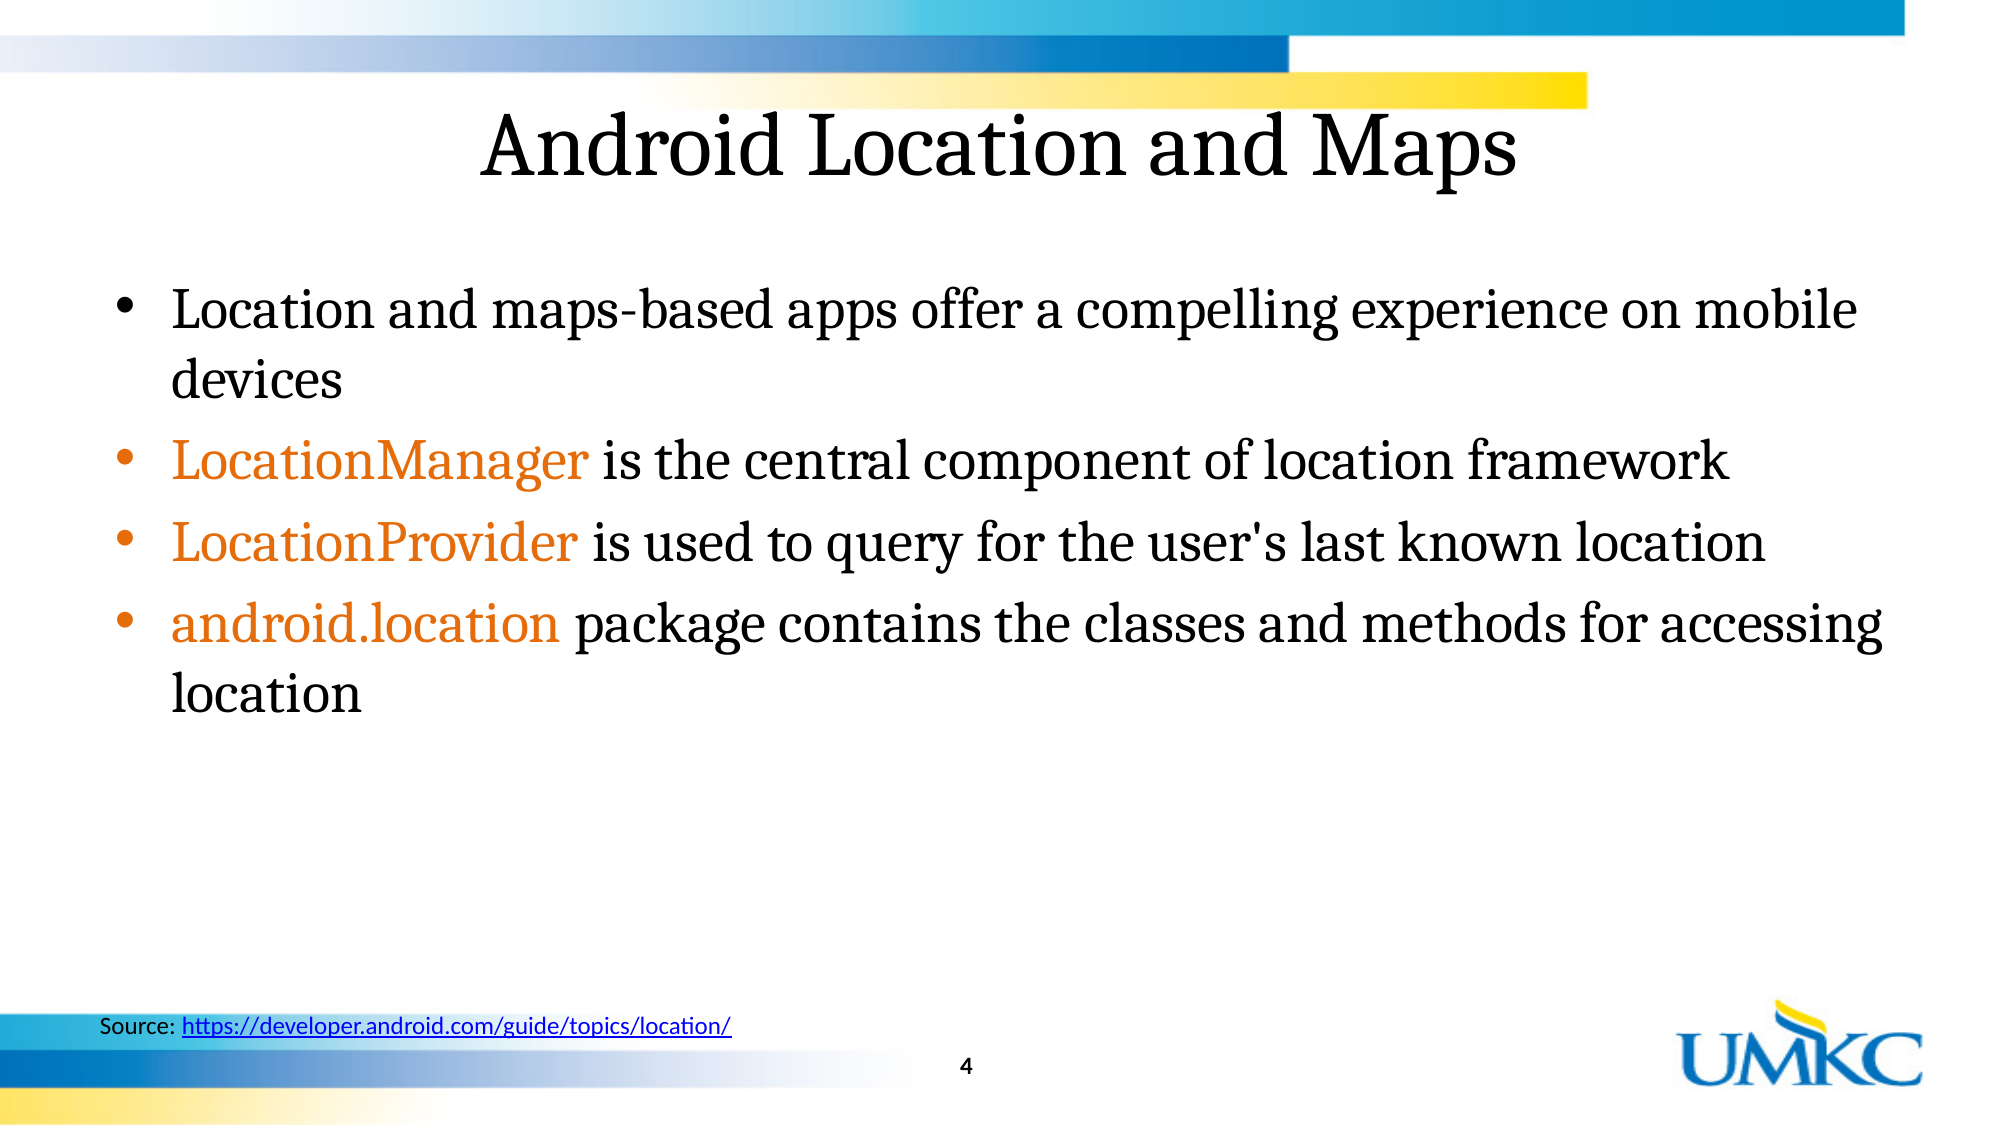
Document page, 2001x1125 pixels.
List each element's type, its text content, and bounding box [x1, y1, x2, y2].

title Android Location and Maps [99, 45, 1900, 233]
picture [0, 0, 2001, 1125]
slide_number 4 [733, 1034, 1200, 1095]
text_box Source: https://developer.android.com/guide/topics/location/ [85, 1002, 1094, 1047]
list Location and maps-based apps offer a compelling experience on mobile devices LocationManager is the central component of location framework LocationProvider is used to query for the user's last known location android.location package contains the classes and methods for accessing location [99, 262, 1900, 1005]
